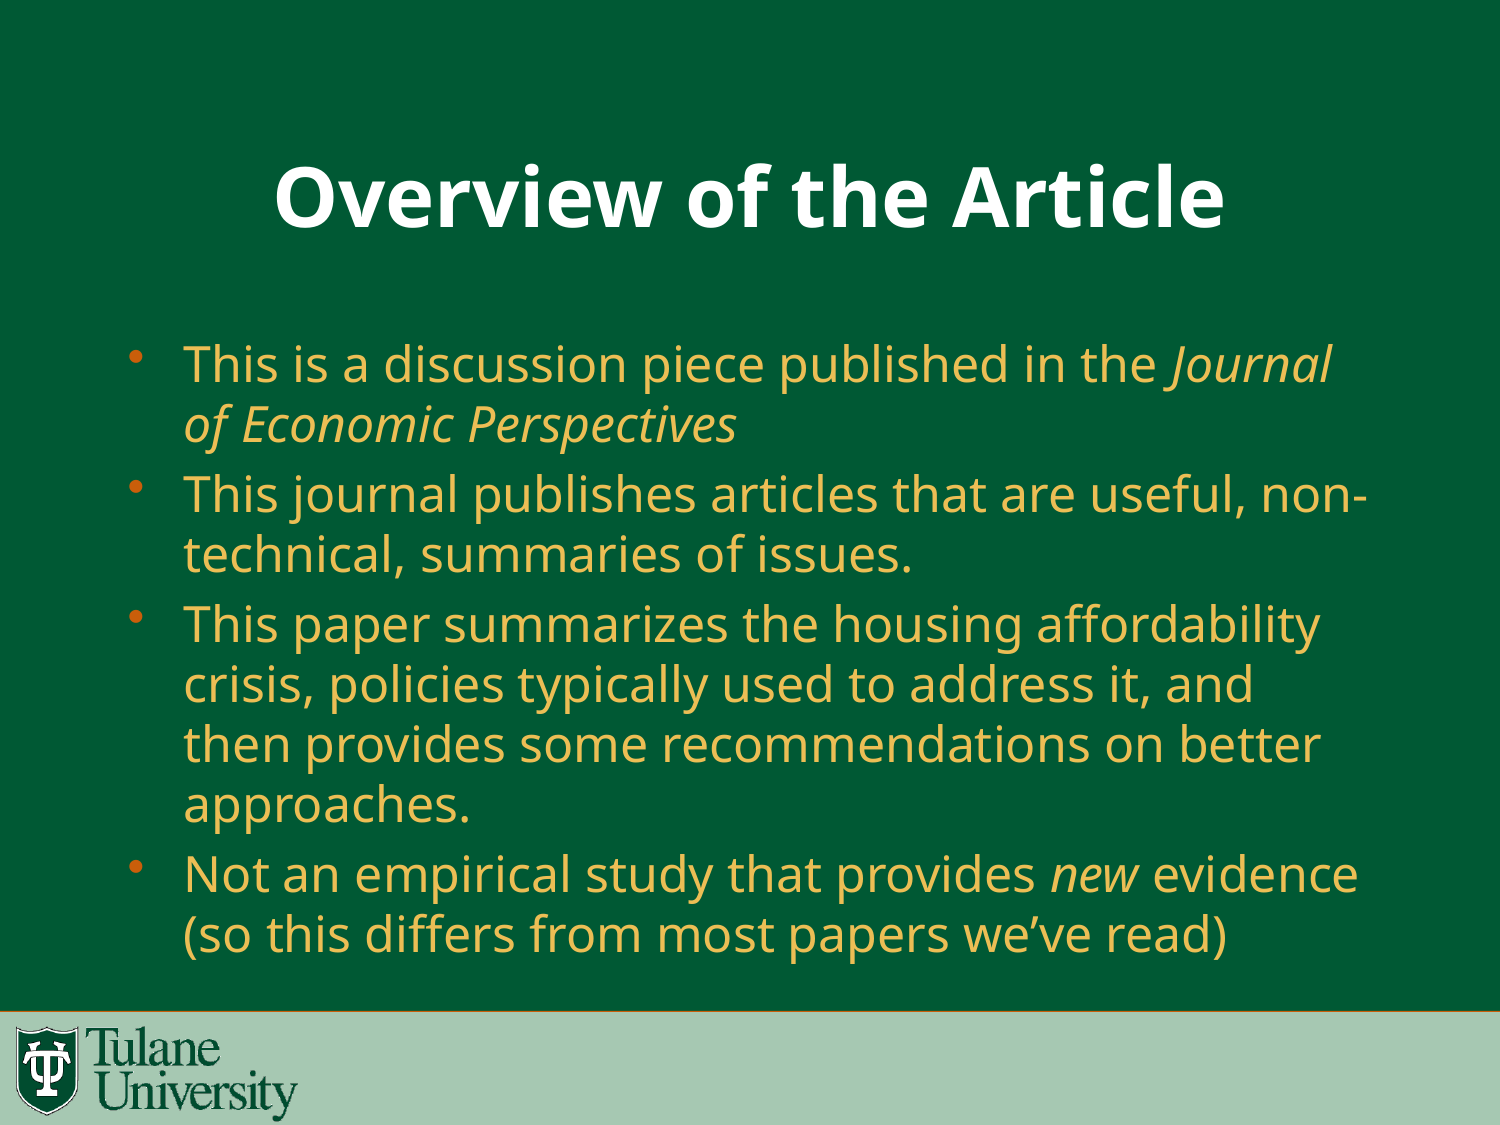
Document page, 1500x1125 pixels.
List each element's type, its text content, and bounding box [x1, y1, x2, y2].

title Overview of the Article [112, 99, 1388, 288]
list This is a discussion piece published in the Journal of Economic Perspectives This journal publishes articles that are useful, non-technical, summaries of issues. This paper summarizes the housing affordability crisis, policies typically used to address it, and then provides some recommendations on better approaches. Not an empirical study that provides new evidence (so this differs from most papers we’ve read) [112, 324, 1388, 1000]
picture [0, 1012, 313, 1125]
